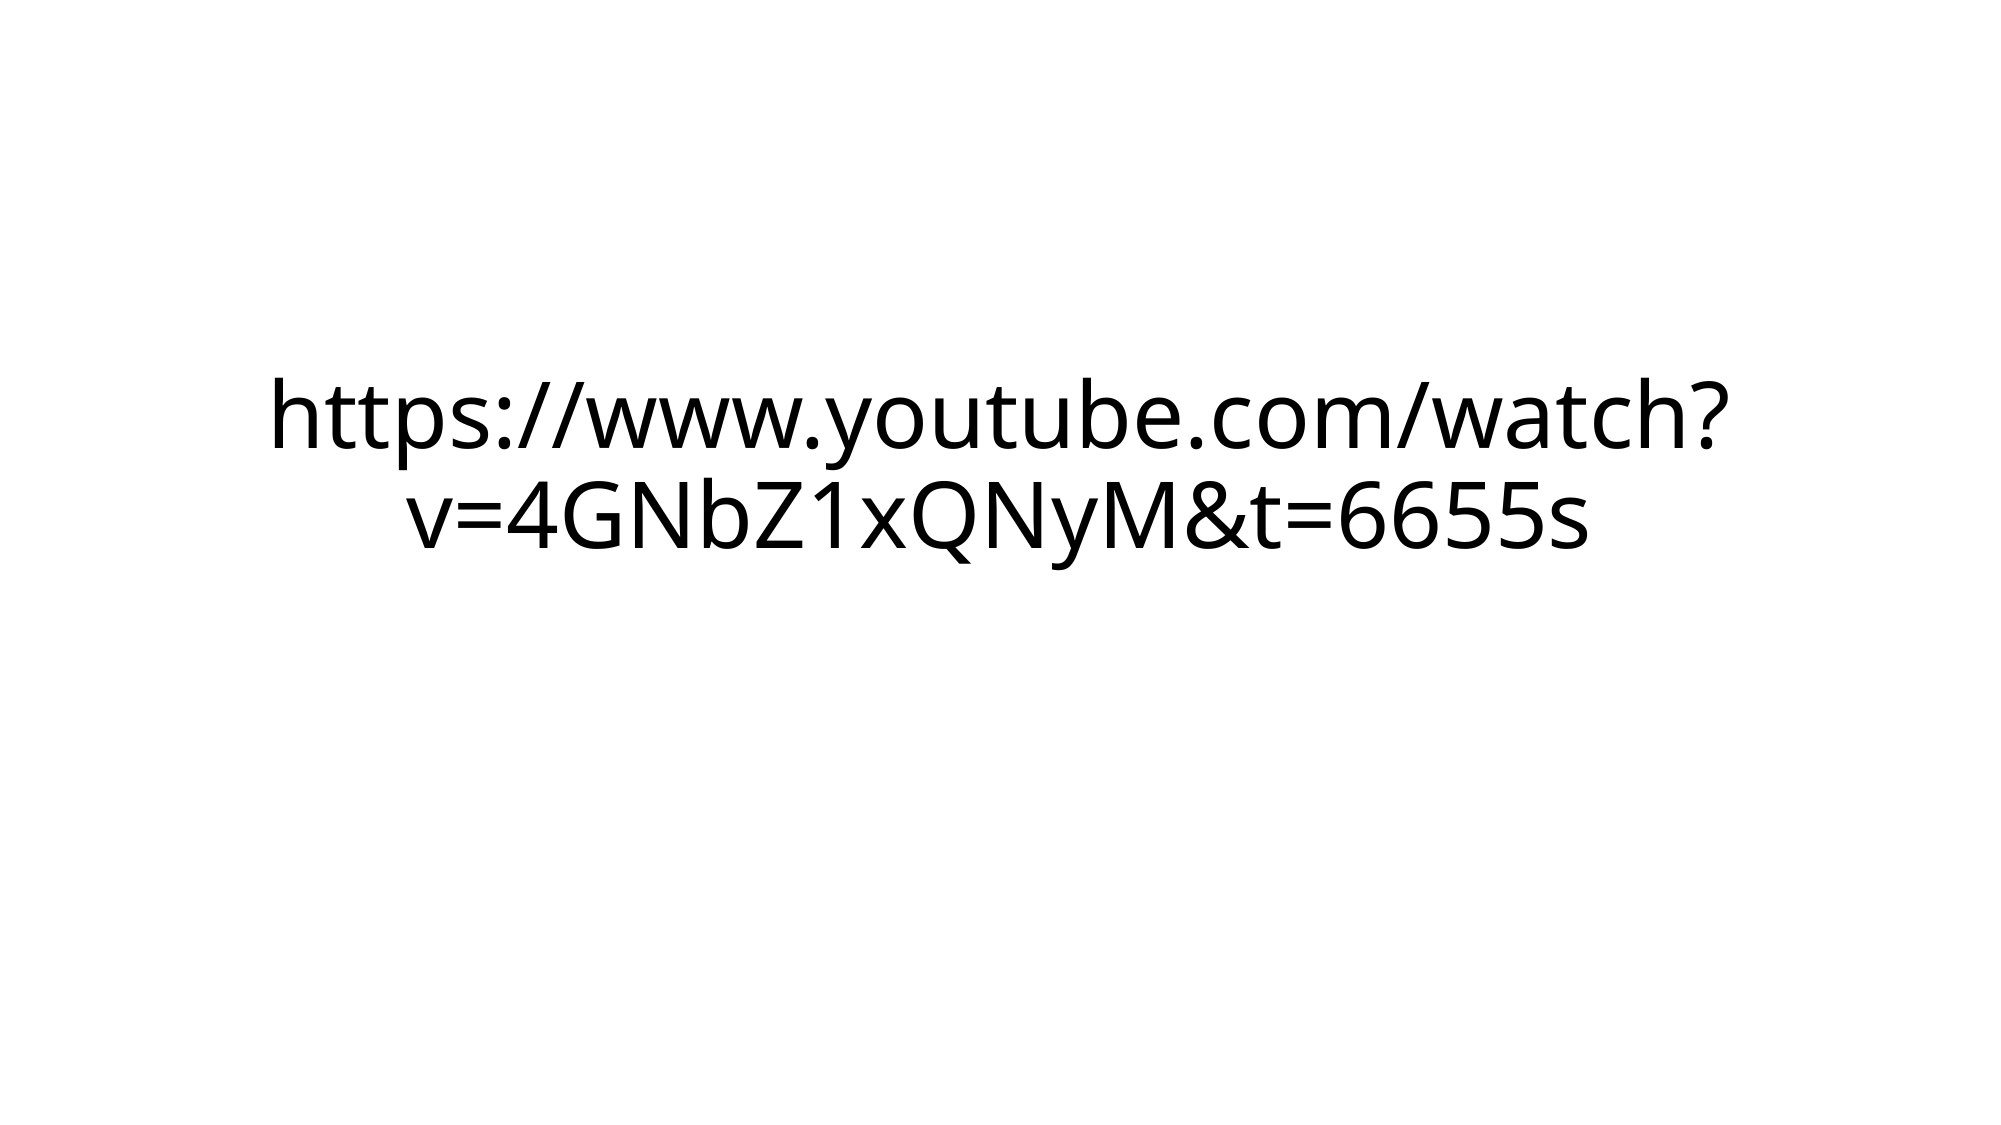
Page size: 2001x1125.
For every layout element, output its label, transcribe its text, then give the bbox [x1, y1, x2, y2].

title https://www.youtube.com/watch?v=4GNbZ1xQNyM&t=6655s [249, 184, 1750, 576]
